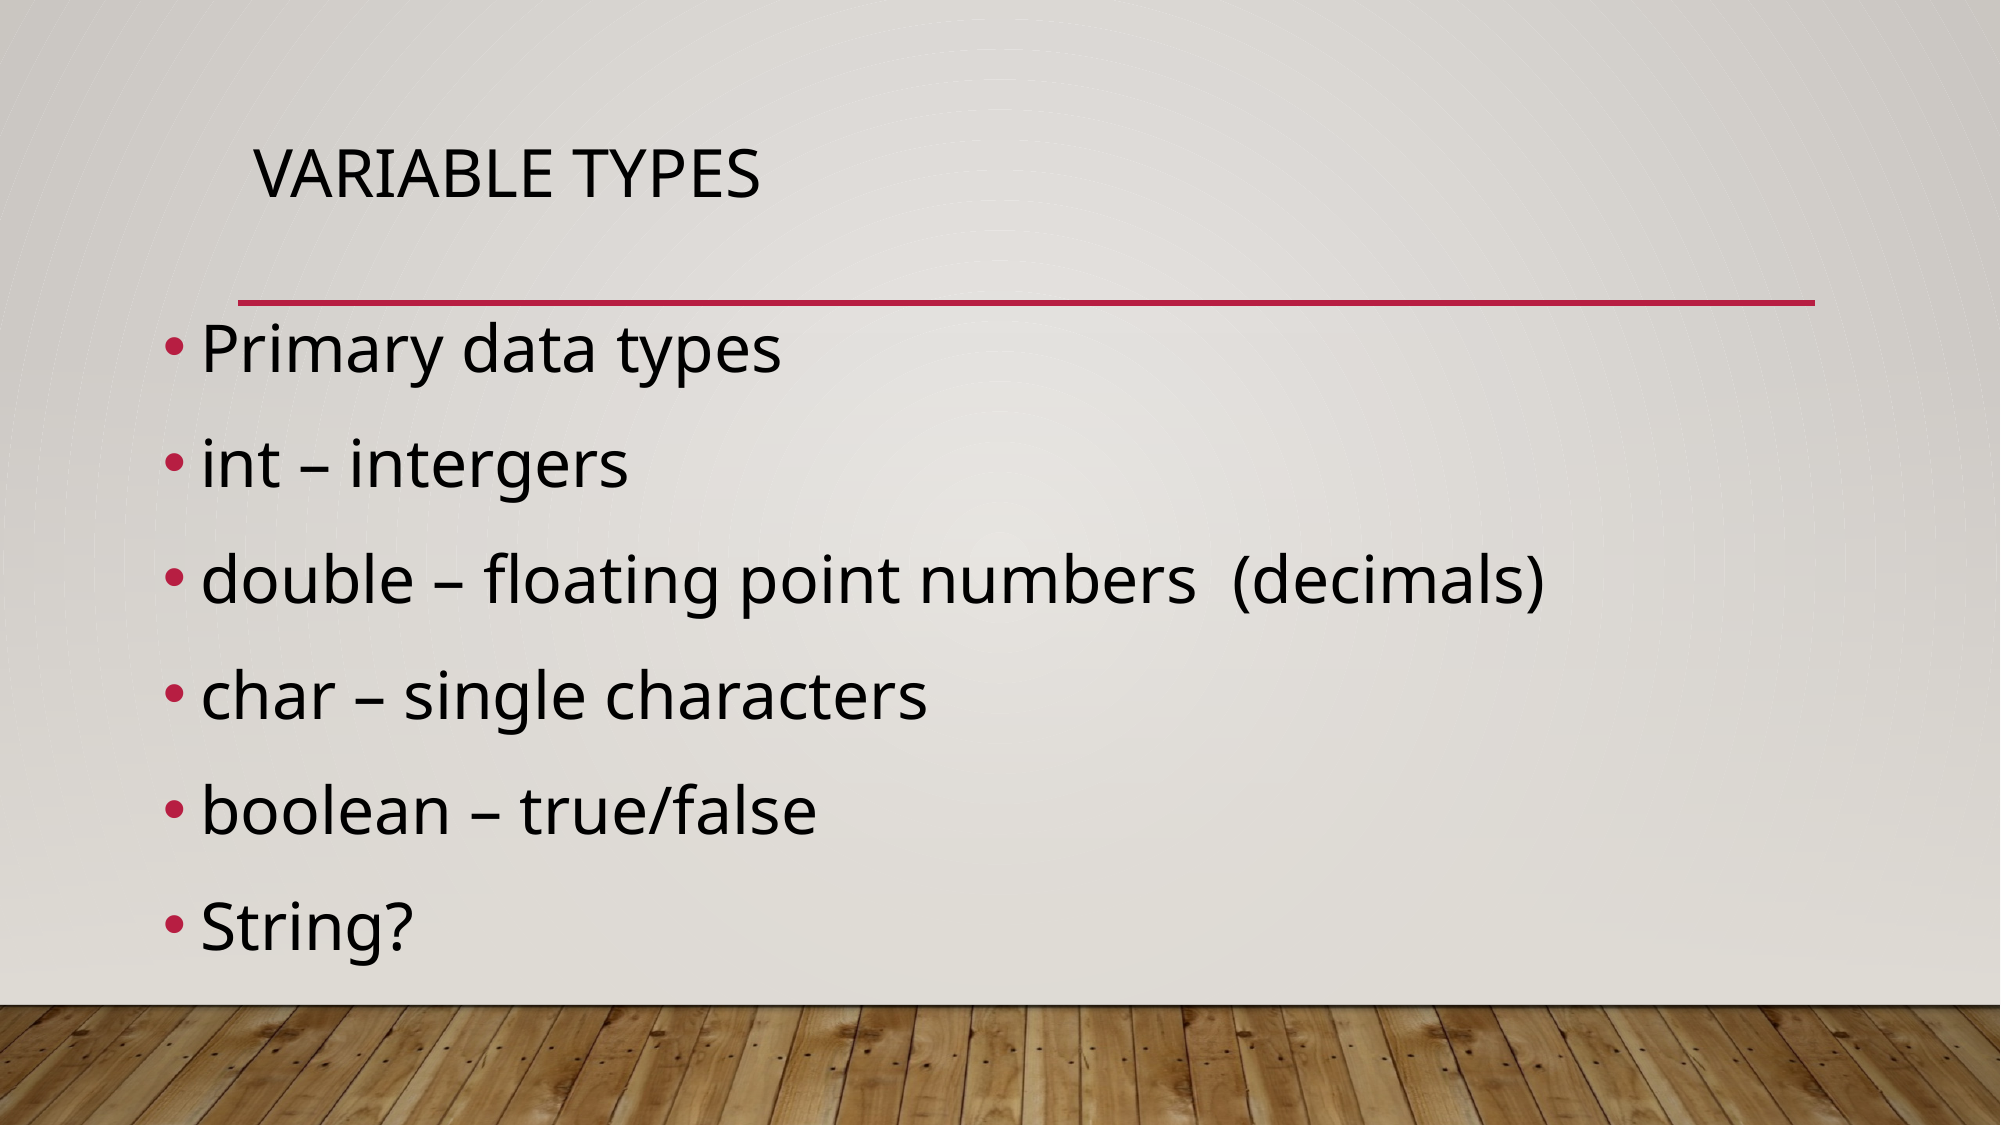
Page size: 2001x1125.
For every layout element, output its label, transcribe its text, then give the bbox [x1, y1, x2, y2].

title Variable types [238, 131, 1814, 282]
picture [0, 1005, 2000, 1125]
list Primary data types int – intergers double – floating point numbers (decimals) char – single characters boolean – true/false String? [147, 282, 1814, 975]
